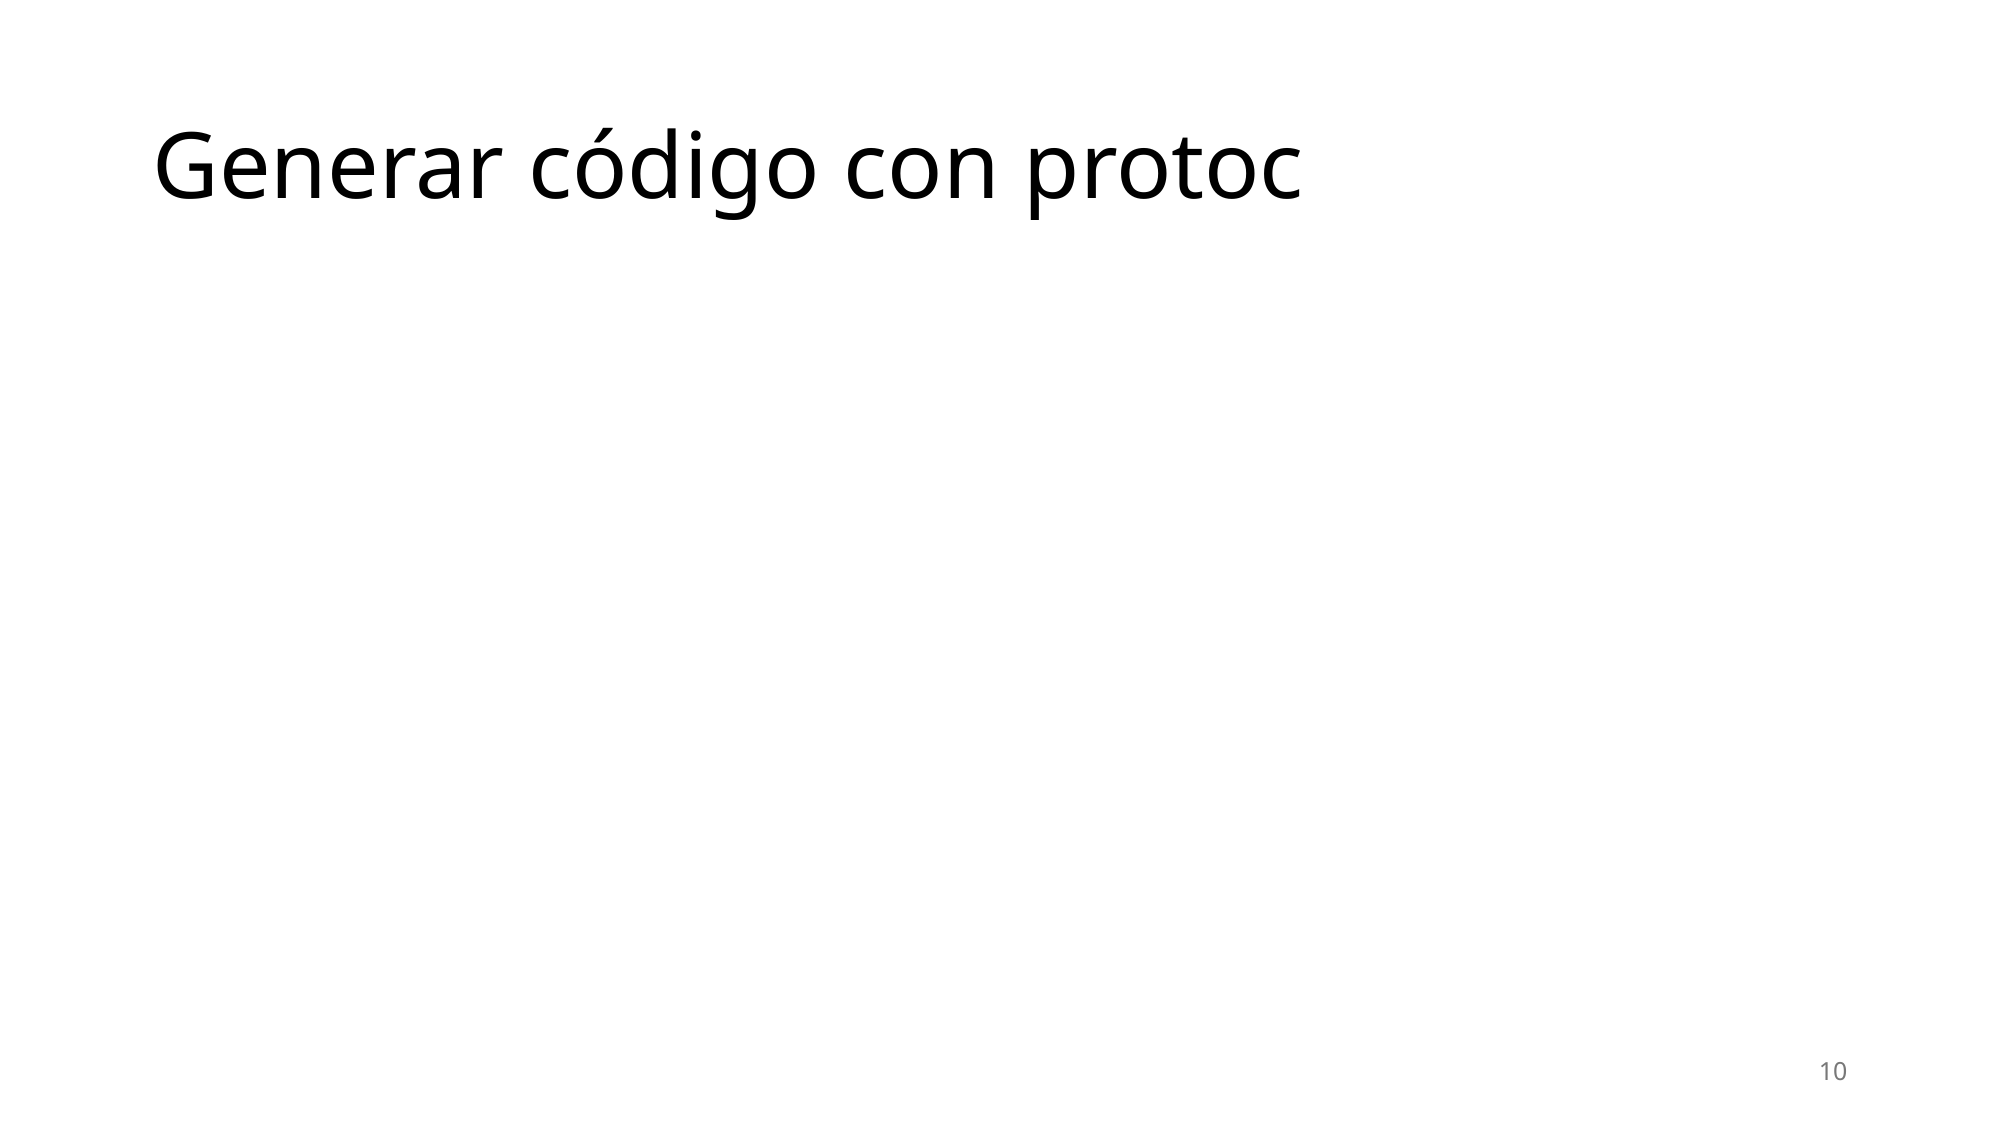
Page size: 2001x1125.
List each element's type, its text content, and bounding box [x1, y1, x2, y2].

title Generar código con protoc [137, 59, 1863, 278]
slide_number 10 [1412, 1042, 1863, 1103]
